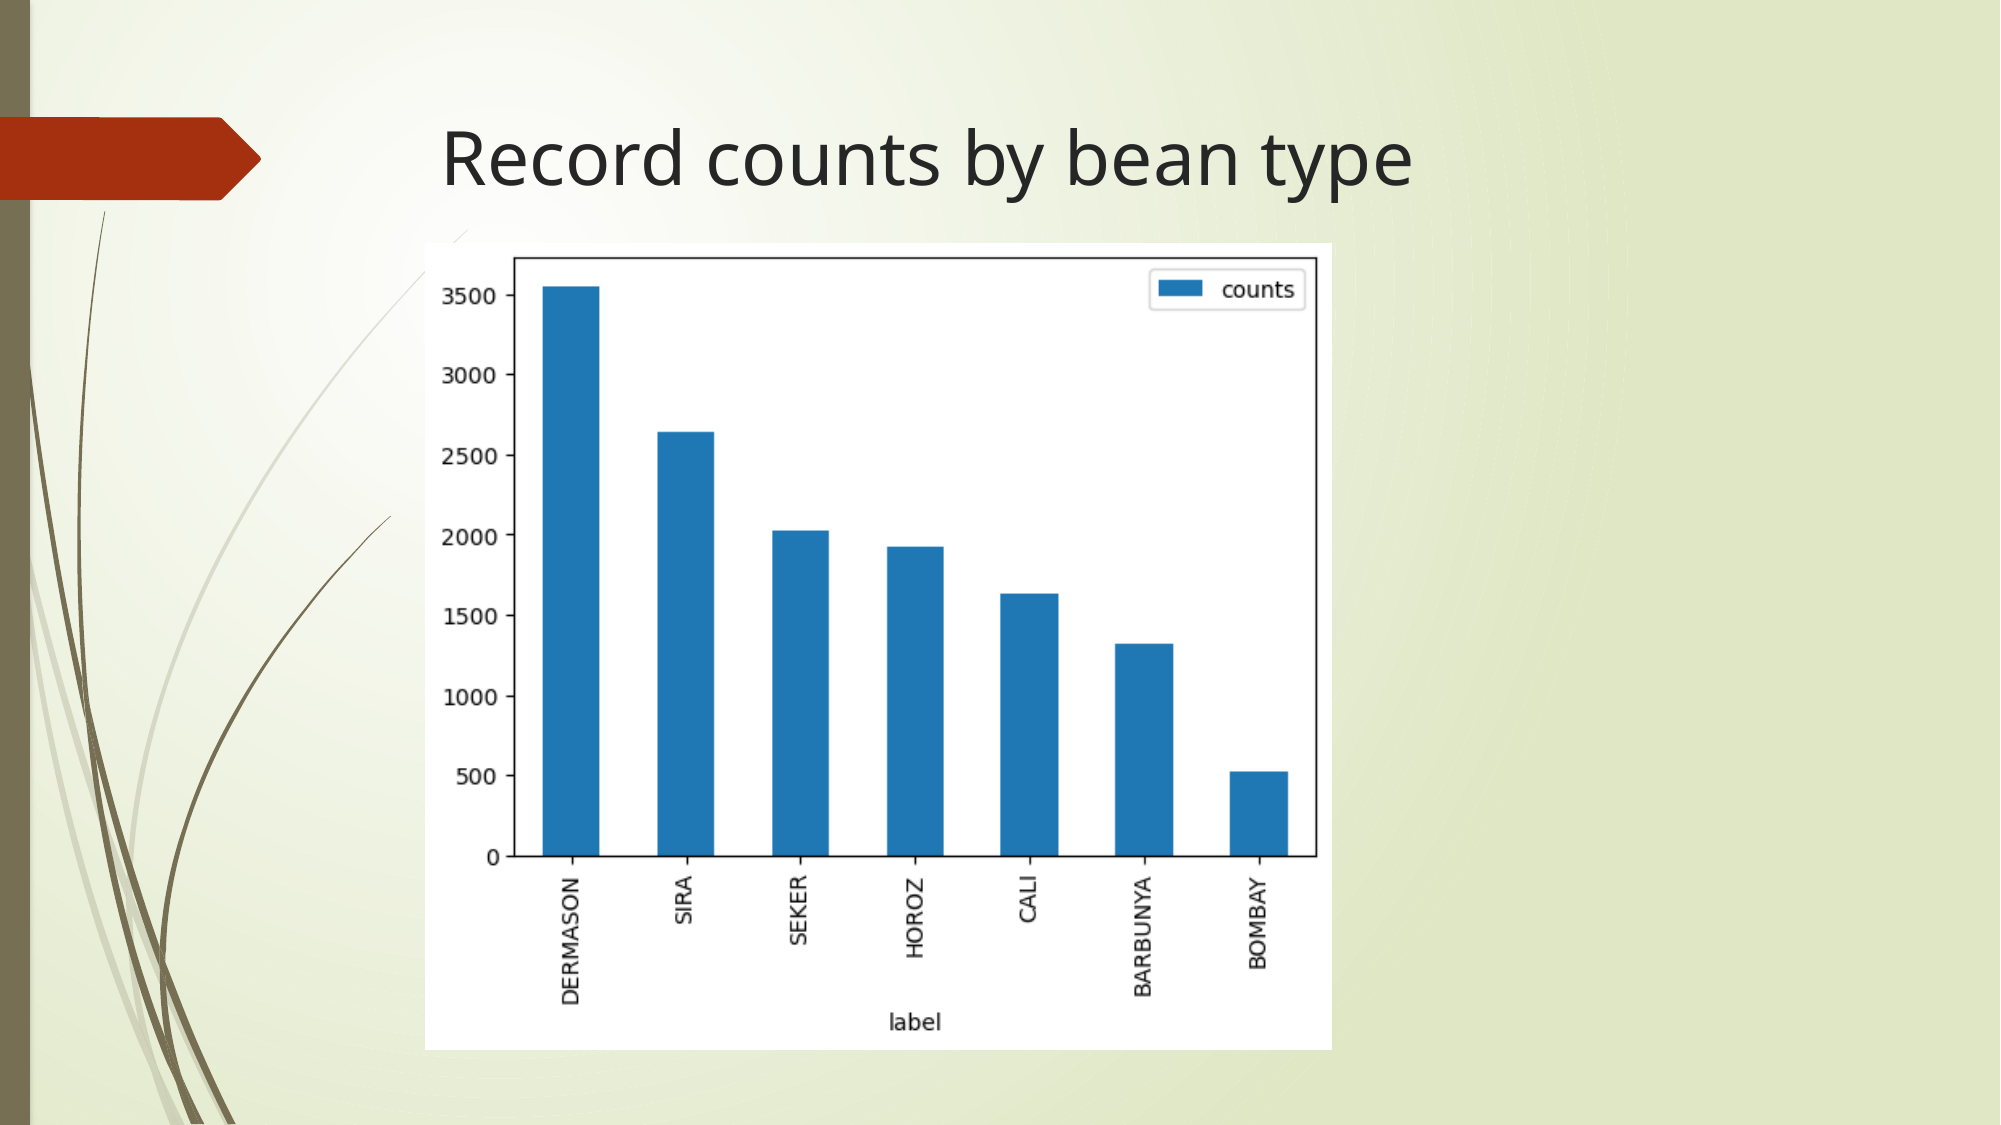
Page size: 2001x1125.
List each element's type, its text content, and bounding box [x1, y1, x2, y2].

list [425, 243, 1332, 1051]
title Record counts by bean type [425, 102, 1888, 313]
